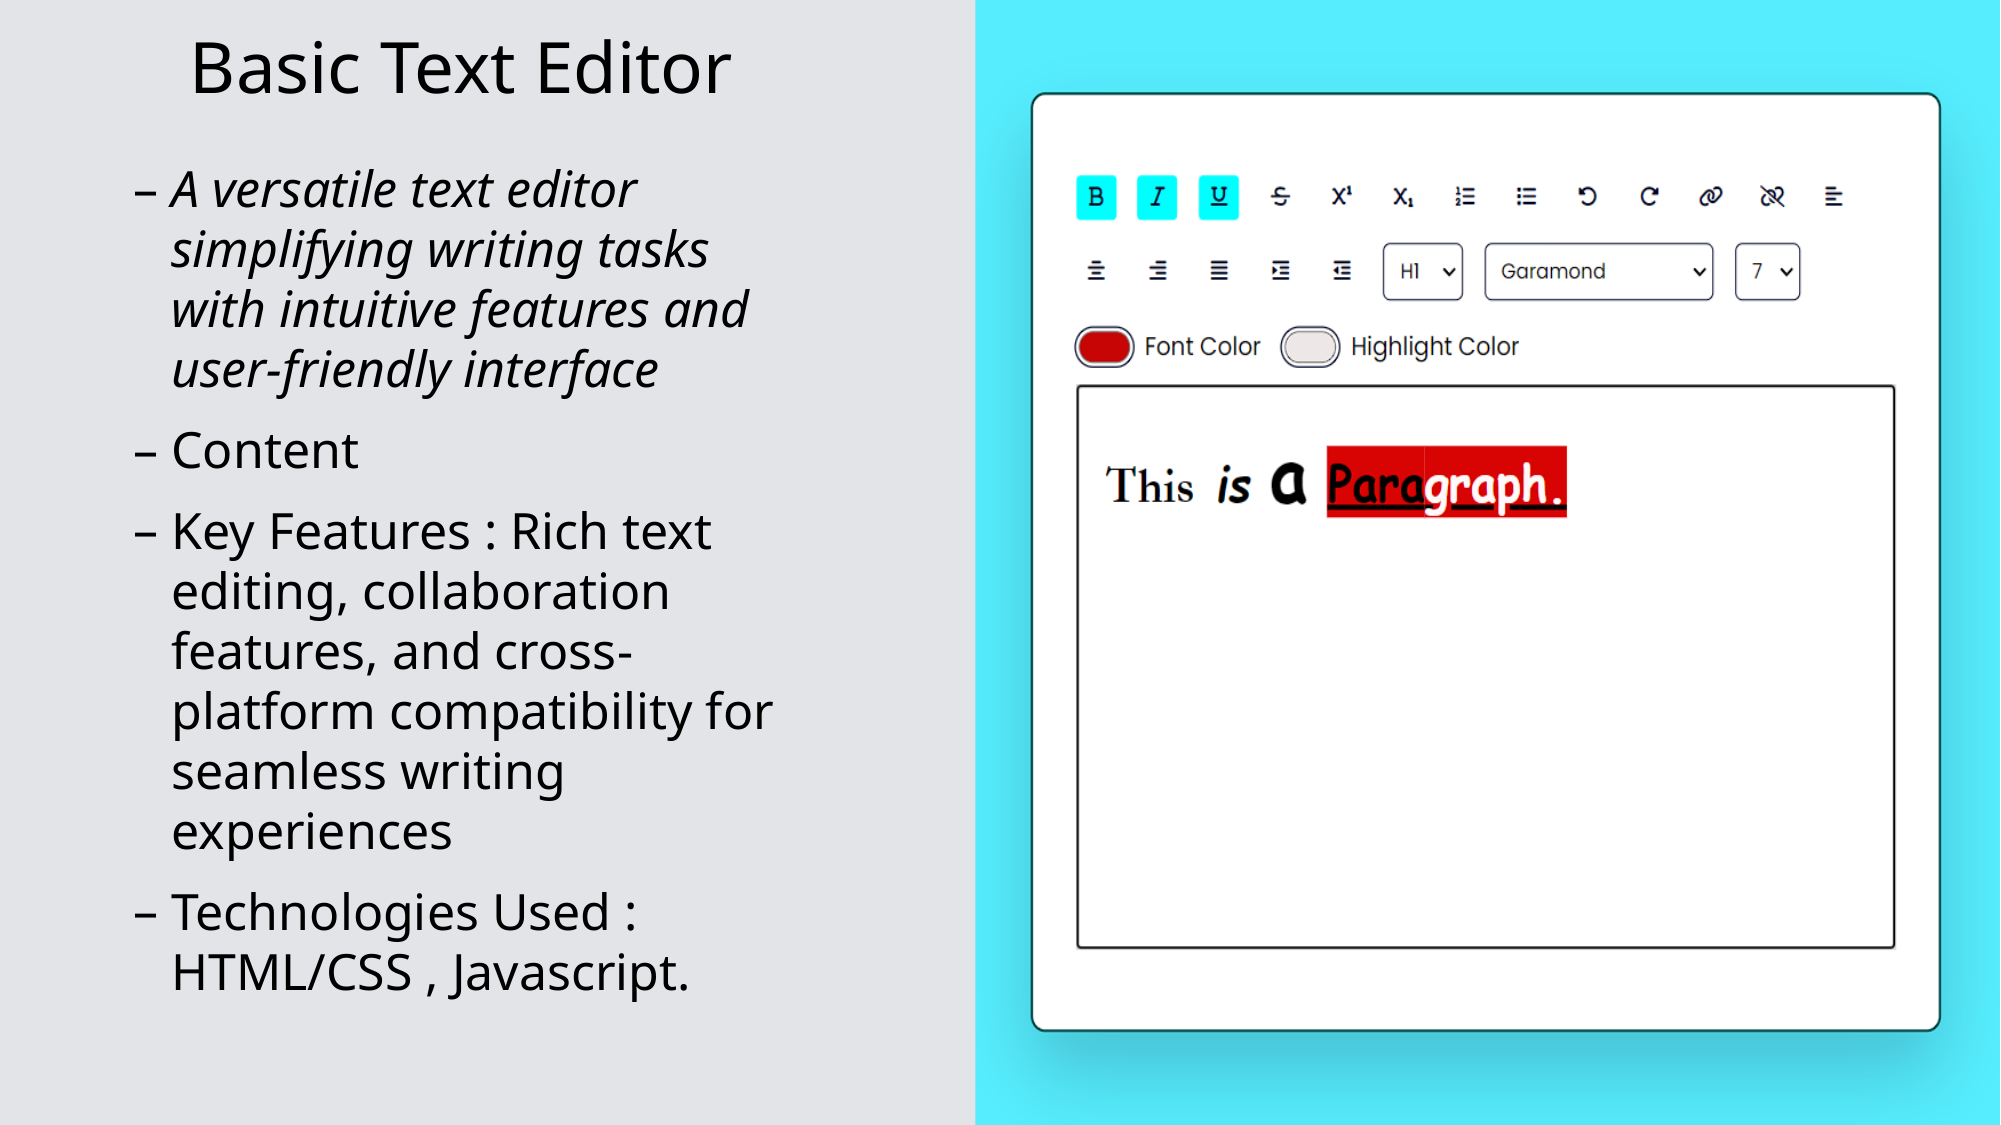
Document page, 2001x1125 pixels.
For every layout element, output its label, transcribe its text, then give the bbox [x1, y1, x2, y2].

picture [975, 0, 2000, 1125]
list A versatile text editor simplifying writing tasks with intuitive features and user-friendly interface Content Key Features : Rich text editing, collaboration features, and cross-platform compatibility for seamless writing experiences Technologies Used : HTML/CSS , Javascript. [118, 150, 794, 1115]
text_box [0, 0, 975, 1125]
title Basic Text Editor [174, 24, 850, 263]
